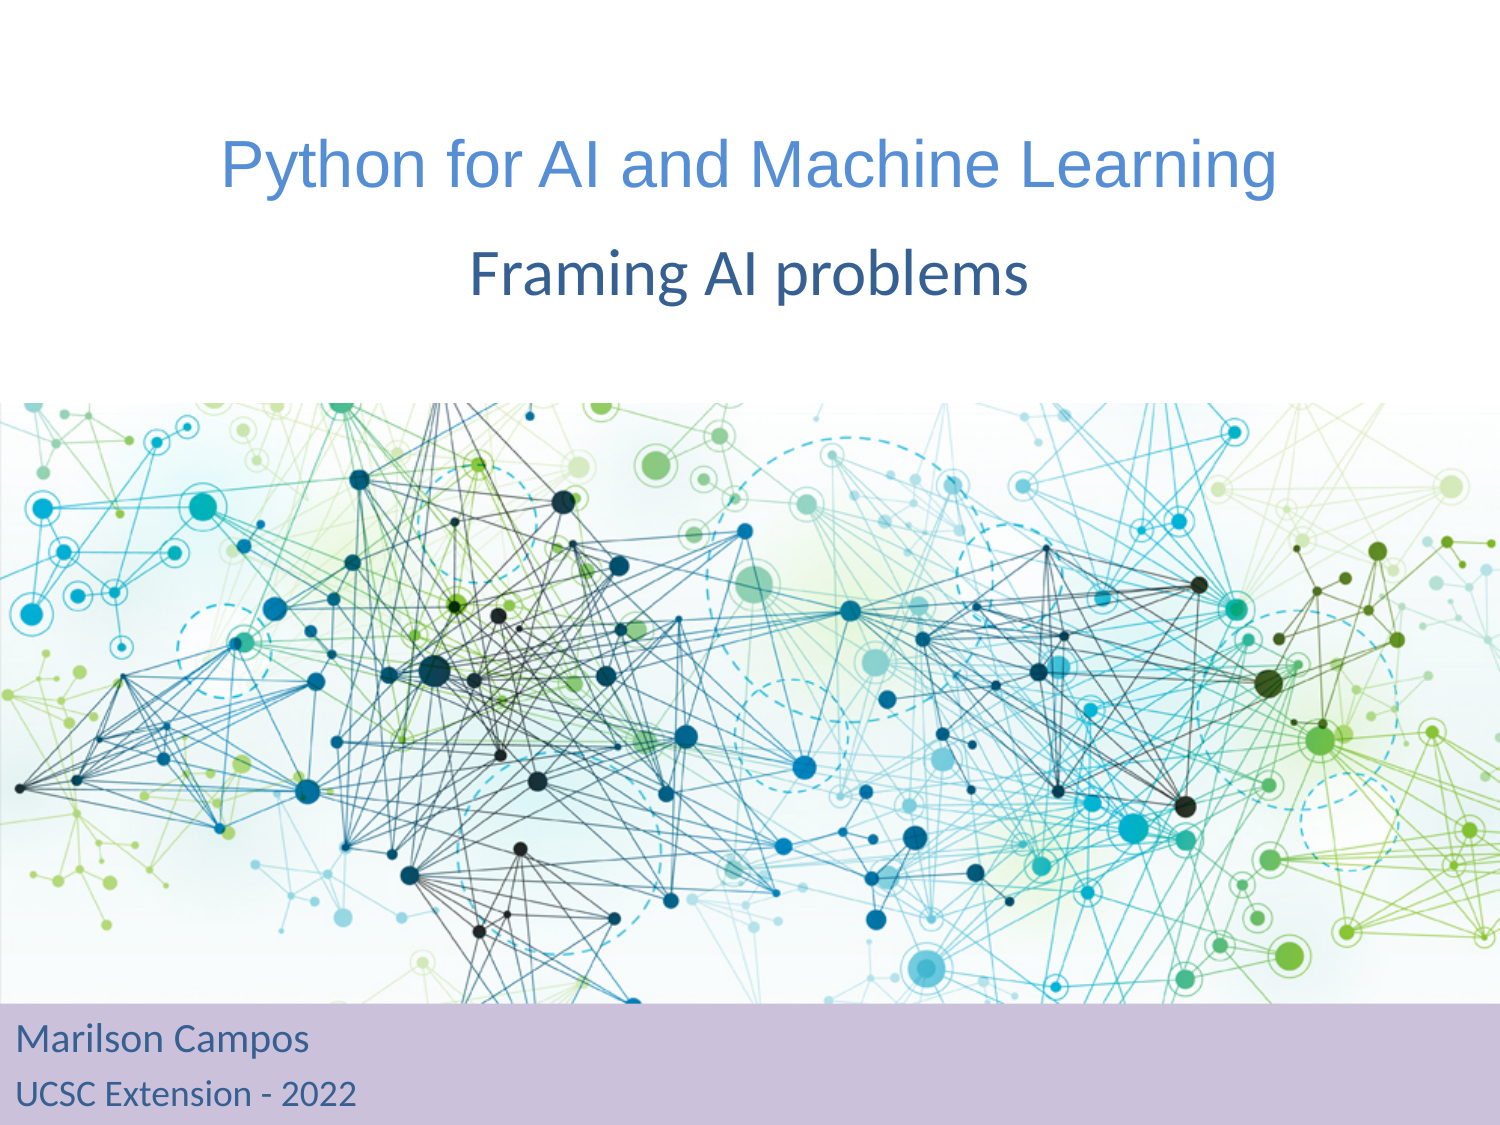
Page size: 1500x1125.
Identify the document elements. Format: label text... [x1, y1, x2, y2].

title Python for AI and Machine Learning [112, 52, 1388, 269]
picture [0, 403, 1500, 1004]
text_box Marilson Campos UCSC Extension - 2022 [0, 1011, 1500, 1125]
subtitle Framing AI problems [225, 221, 1275, 375]
